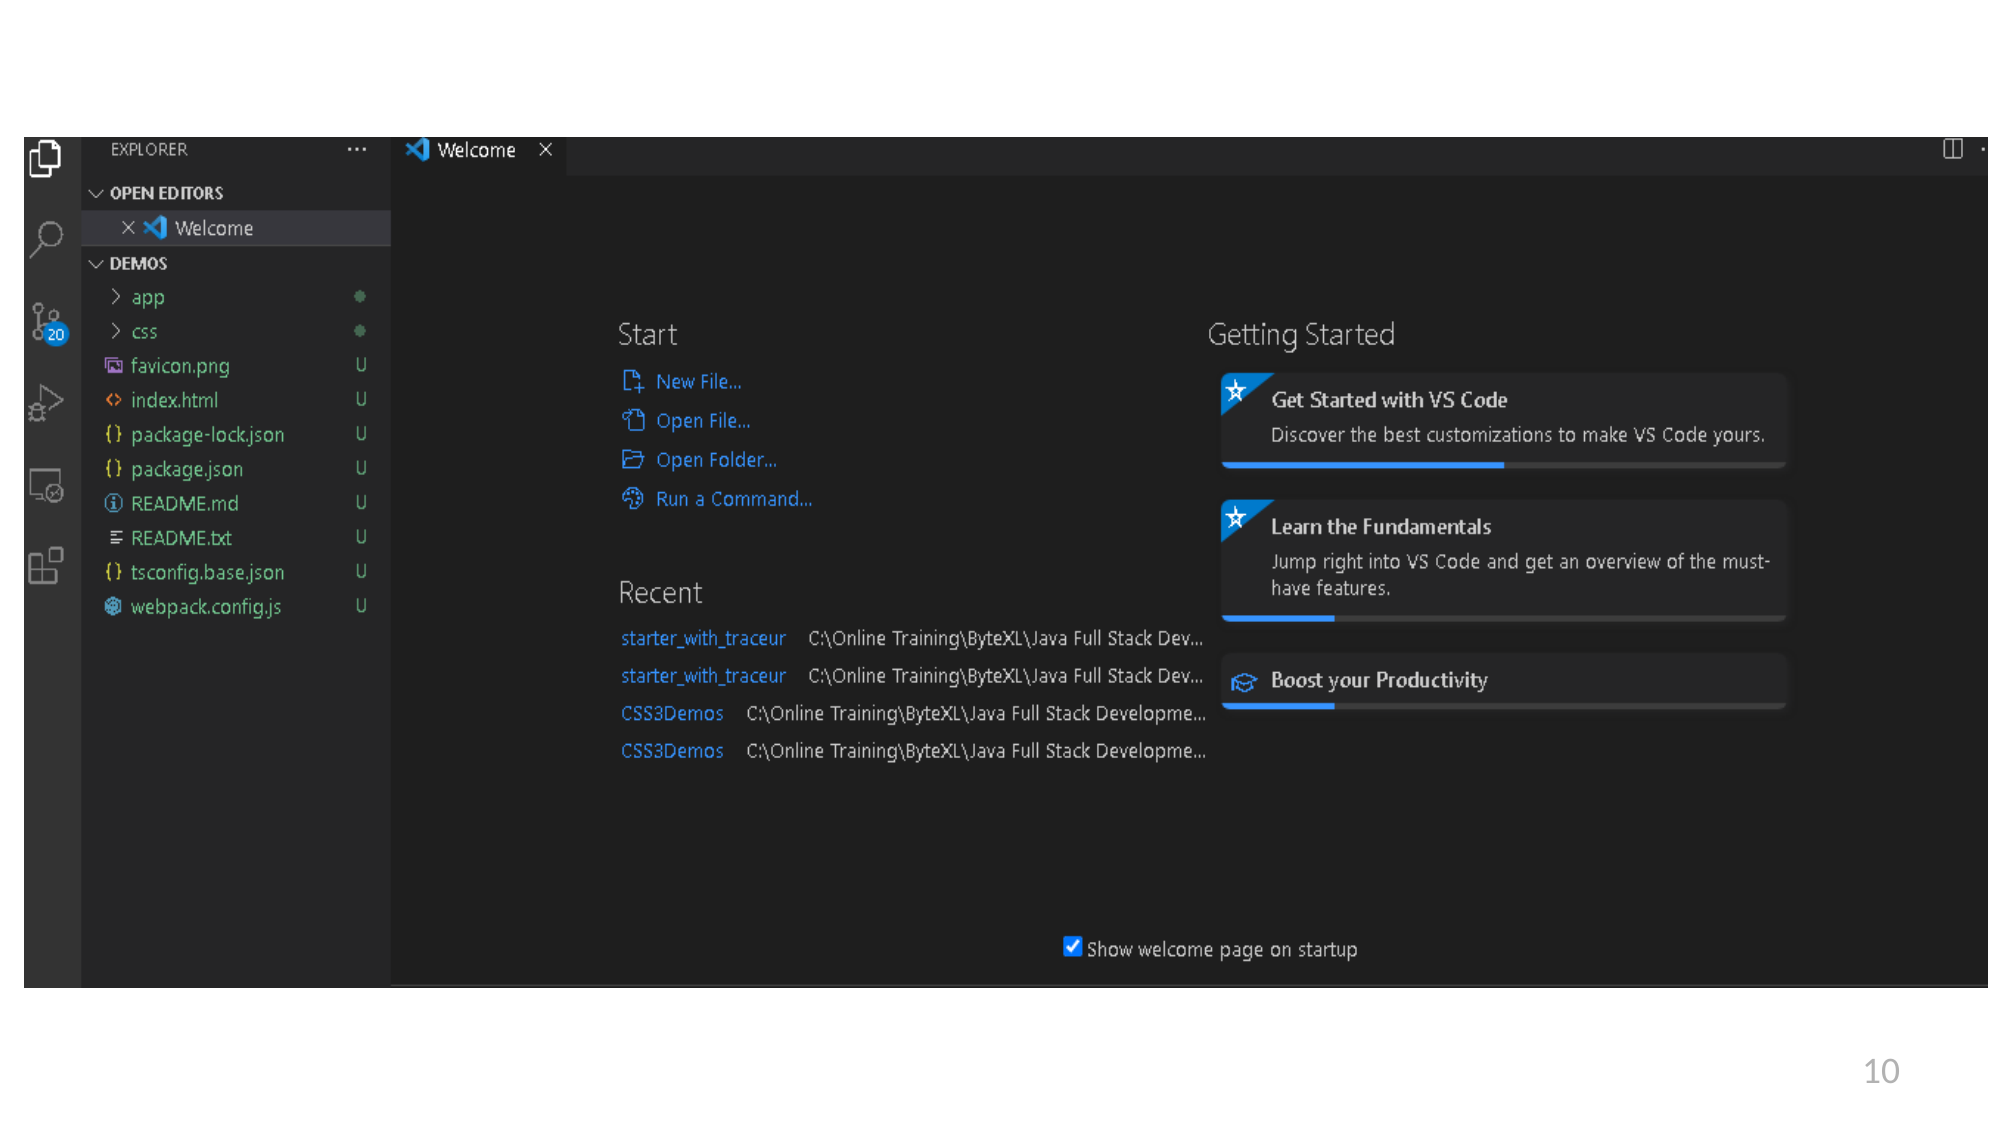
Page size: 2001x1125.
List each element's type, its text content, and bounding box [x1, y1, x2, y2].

picture [24, 137, 1988, 988]
slide_number 10 [1440, 1046, 1900, 1103]
